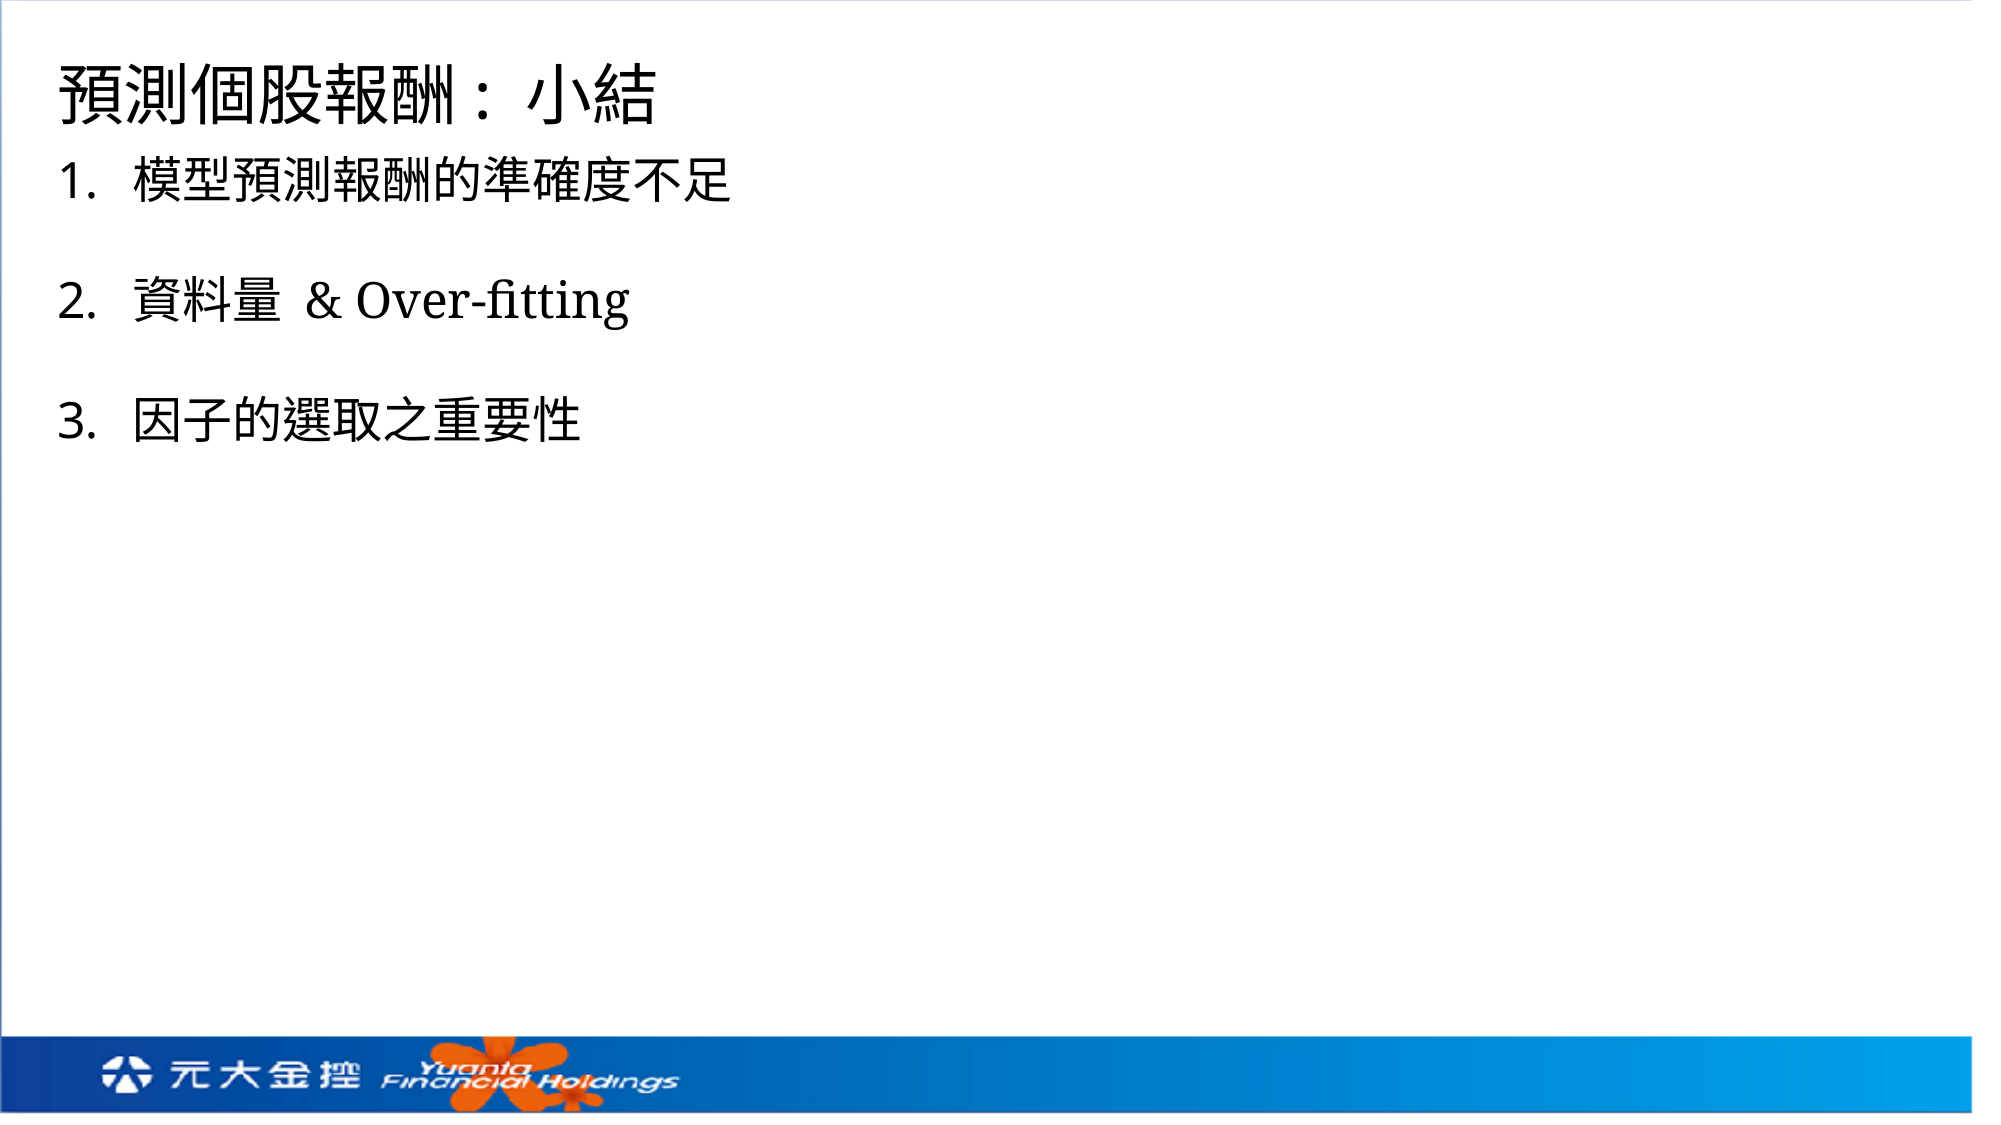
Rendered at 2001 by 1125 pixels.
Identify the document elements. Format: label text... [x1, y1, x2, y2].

text_box 預測個股報酬: 小結 [42, 45, 1075, 141]
picture [0, 0, 2001, 1125]
text_box 模型預測報酬的準確度不足 資料量 & Over-fitting 因子的選取之重要性 [42, 141, 1396, 457]
